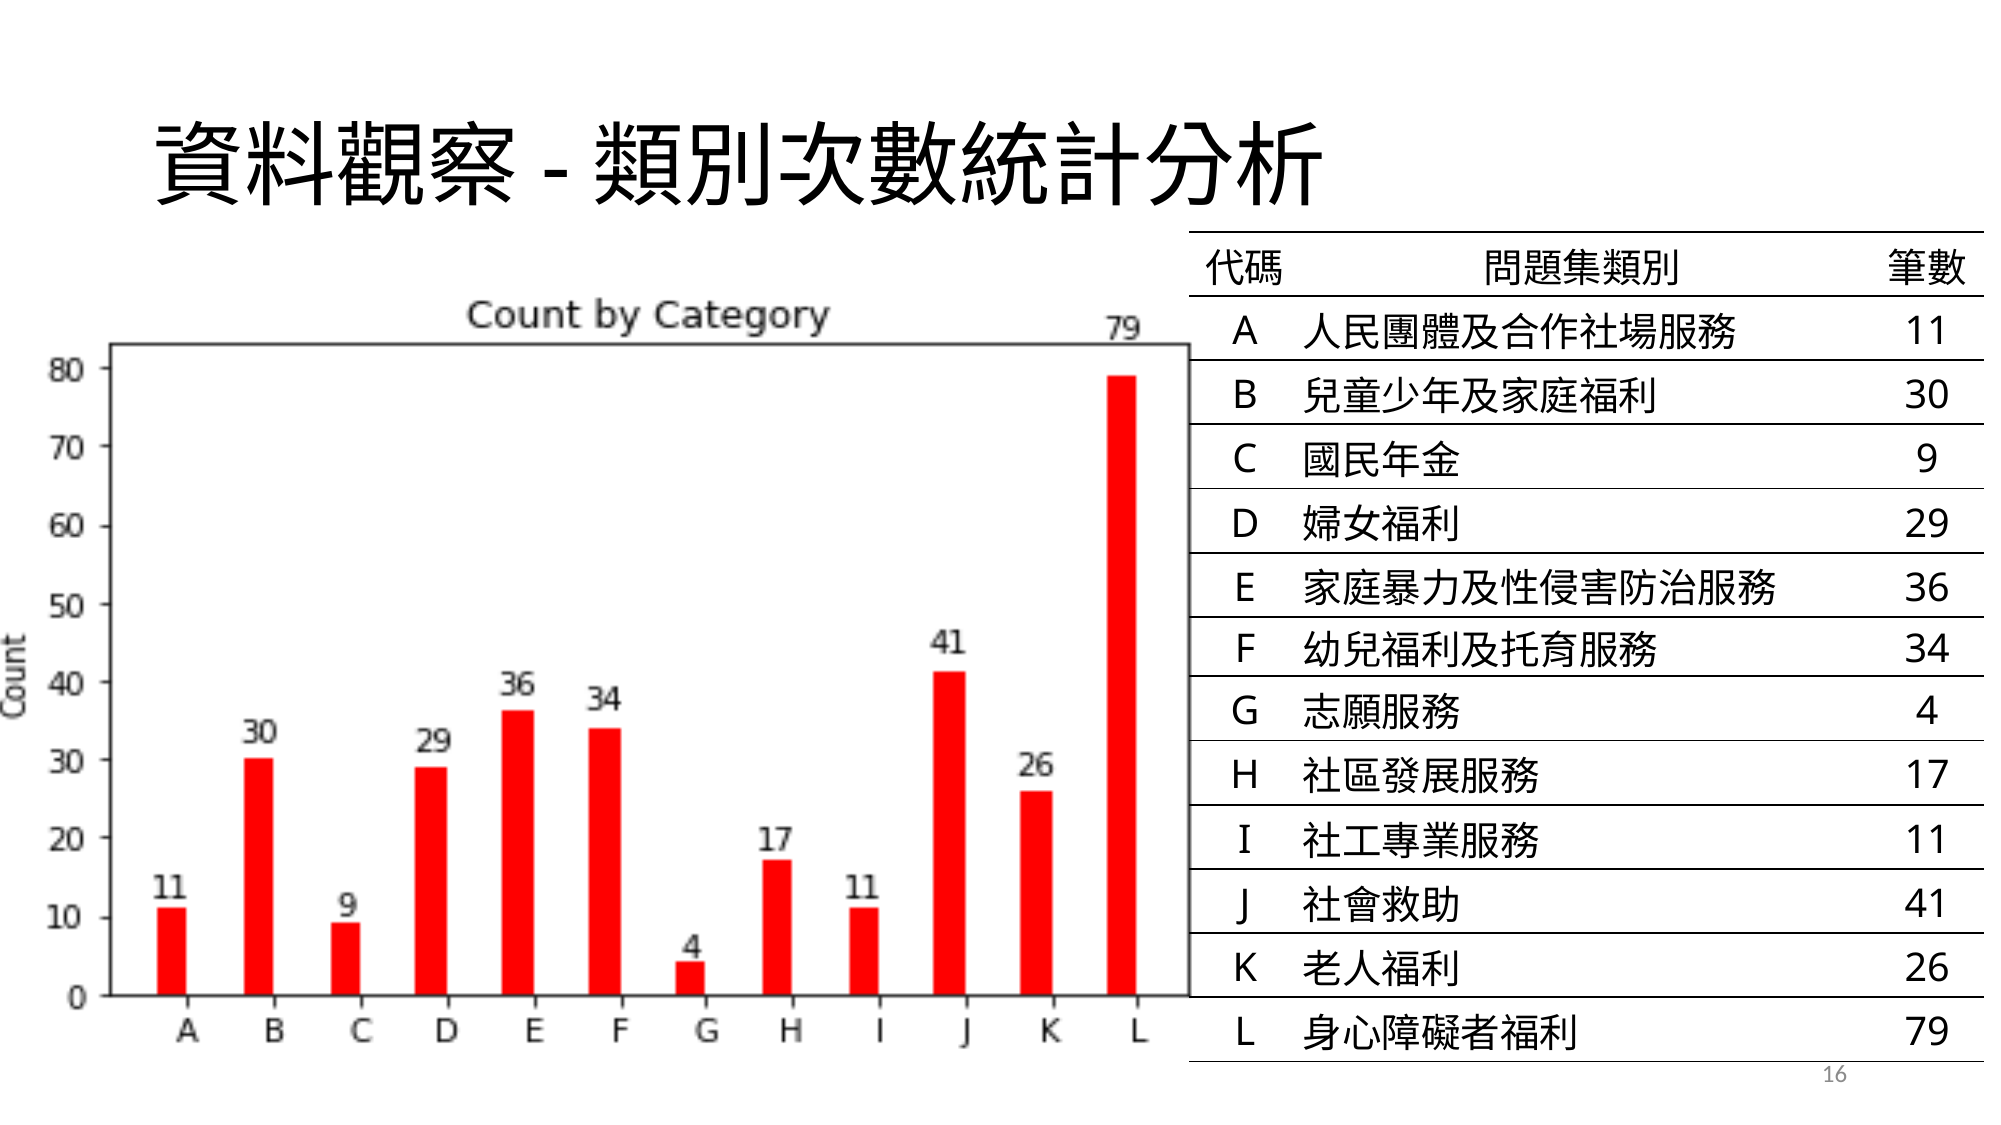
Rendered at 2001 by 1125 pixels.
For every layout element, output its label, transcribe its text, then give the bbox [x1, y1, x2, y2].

table_cell 人民團體及合作社場服務 [1295, 297, 1864, 359]
table_cell 幼兒福利及托育服務 [1295, 618, 1864, 675]
table_header 問題集類別 [1295, 233, 1864, 295]
table_cell K [1221, 934, 1295, 996]
table_cell J [1221, 870, 1295, 932]
table_cell C [1221, 425, 1295, 488]
table_cell 社會救助 [1295, 870, 1864, 932]
table_cell 社區發展服務 [1295, 741, 1864, 804]
title 資料觀察-類別次數統計分析 [137, 59, 1863, 278]
table_cell 11 [1864, 806, 1984, 868]
table_cell 兒童少年及家庭福利 [1295, 361, 1864, 423]
table_cell 30 [1864, 361, 1984, 423]
table_cell 41 [1864, 870, 1984, 932]
table_cell G [1221, 677, 1295, 740]
table_cell H [1221, 741, 1295, 804]
table_cell I [1221, 806, 1295, 868]
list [0, 278, 1221, 1067]
table_cell 26 [1864, 934, 1984, 996]
table_cell D [1221, 489, 1295, 552]
table_cell 家庭暴力及性侵害防治服務 [1295, 554, 1864, 616]
table_cell 9 [1864, 425, 1984, 488]
table_cell F [1221, 618, 1295, 675]
table_header 筆數 [1864, 233, 1984, 295]
table_cell L [1221, 998, 1295, 1061]
table_cell 婦女福利 [1295, 489, 1864, 552]
table_cell 11 [1864, 297, 1984, 359]
table_cell 國民年金 [1295, 425, 1864, 488]
table_cell A [1221, 297, 1295, 359]
table_cell 身心障礙者福利 [1295, 998, 1864, 1061]
table_header 代碼 [1189, 233, 1295, 295]
table_cell 社工專業服務 [1295, 806, 1864, 868]
table_cell 79 [1864, 998, 1984, 1061]
table_cell B [1221, 361, 1295, 423]
table_cell 29 [1864, 489, 1984, 552]
slide_number 16 [1412, 1042, 1863, 1103]
table_cell E [1221, 554, 1295, 616]
table_cell 34 [1864, 618, 1984, 675]
table_cell 4 [1864, 677, 1984, 740]
table_cell 17 [1864, 741, 1984, 804]
table_cell 老人福利 [1295, 934, 1864, 996]
table_cell 36 [1864, 554, 1984, 616]
table_cell 志願服務 [1295, 677, 1864, 740]
